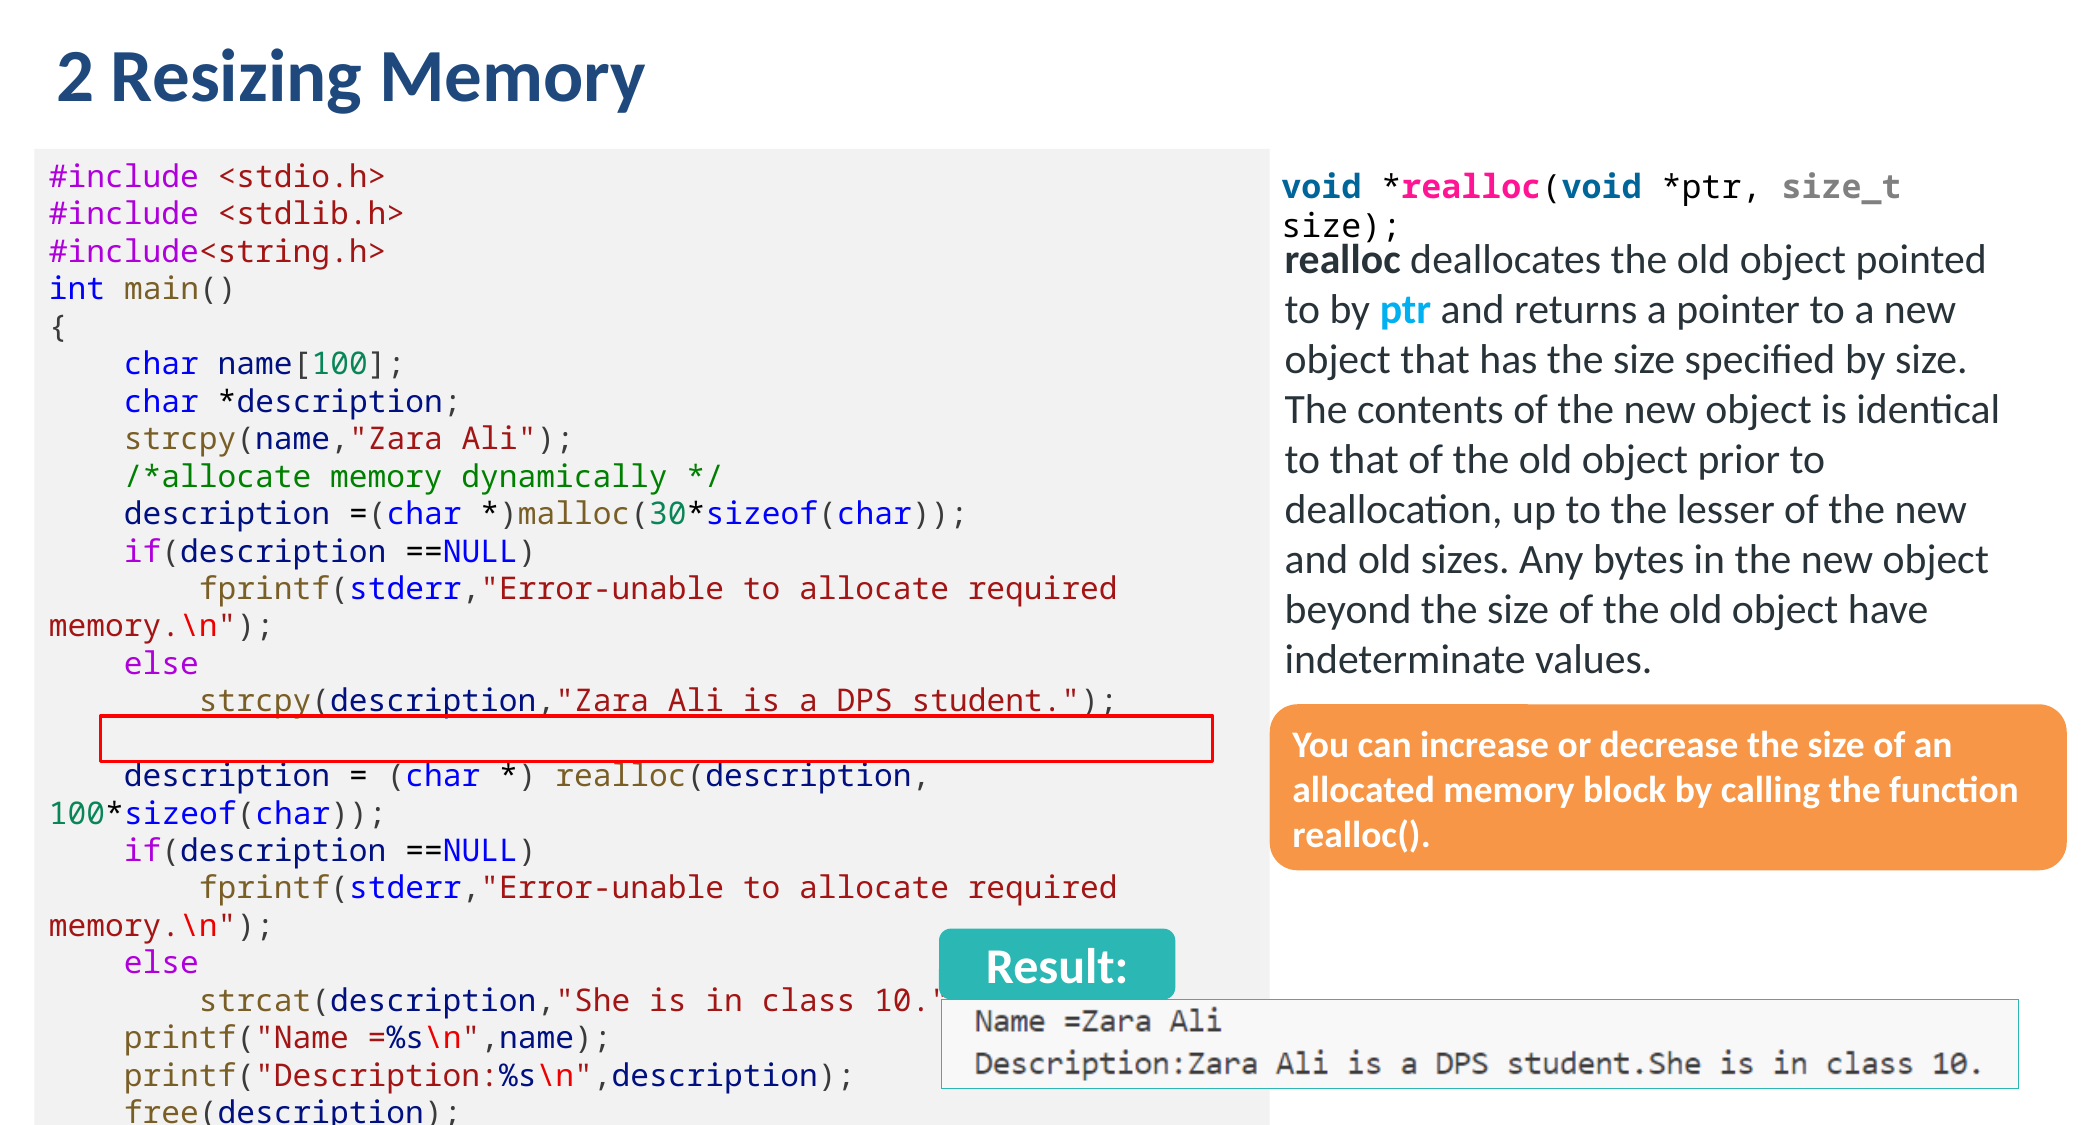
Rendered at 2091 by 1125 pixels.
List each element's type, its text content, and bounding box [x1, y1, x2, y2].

text_box You can increase or decrease the size of an allocated memory block by calling the function realloc(). [1269, 704, 2067, 871]
text_box #include <stdio.h> #include <stdlib.h> #include<string.h> int main() { char name[100]; char *description; strcpy(name,"Zara Ali"); /*allocate memory dynamically */ description =(char *)malloc(30*sizeof(char)); if(description ==NULL) fprintf(stderr,"Error-unable to allocate required memory.\n"); else strcpy(description,"Zara Ali is a DPS student."); description = (char *) realloc(description, 100*sizeof(char)); if(description ==NULL) fprintf(stderr,"Error-unable to allocate required memory.\n"); else strcat(description,"She is in class 10."); printf("Name =%s\n",name); printf("Description:%s\n",description); free(description); return 0; } [34, 148, 1270, 1125]
picture [940, 999, 2019, 1089]
text_box 2 Resizing Memory [41, 19, 662, 124]
text_box void *realloc(void *ptr, size_t size); [1281, 164, 2007, 224]
text_box Result: [936, 926, 1178, 998]
text_box [98, 714, 1215, 763]
text_box realloc deallocates the old object pointed to by ptr and returns a pointer to a new object that has the size specified by size. The contents of the new object is identical to that of the old object prior to deallocation, up to the lesser of the new and old sizes. Any bytes in the new object beyond the size of the old object have indeterminate values. [1270, 224, 2019, 689]
